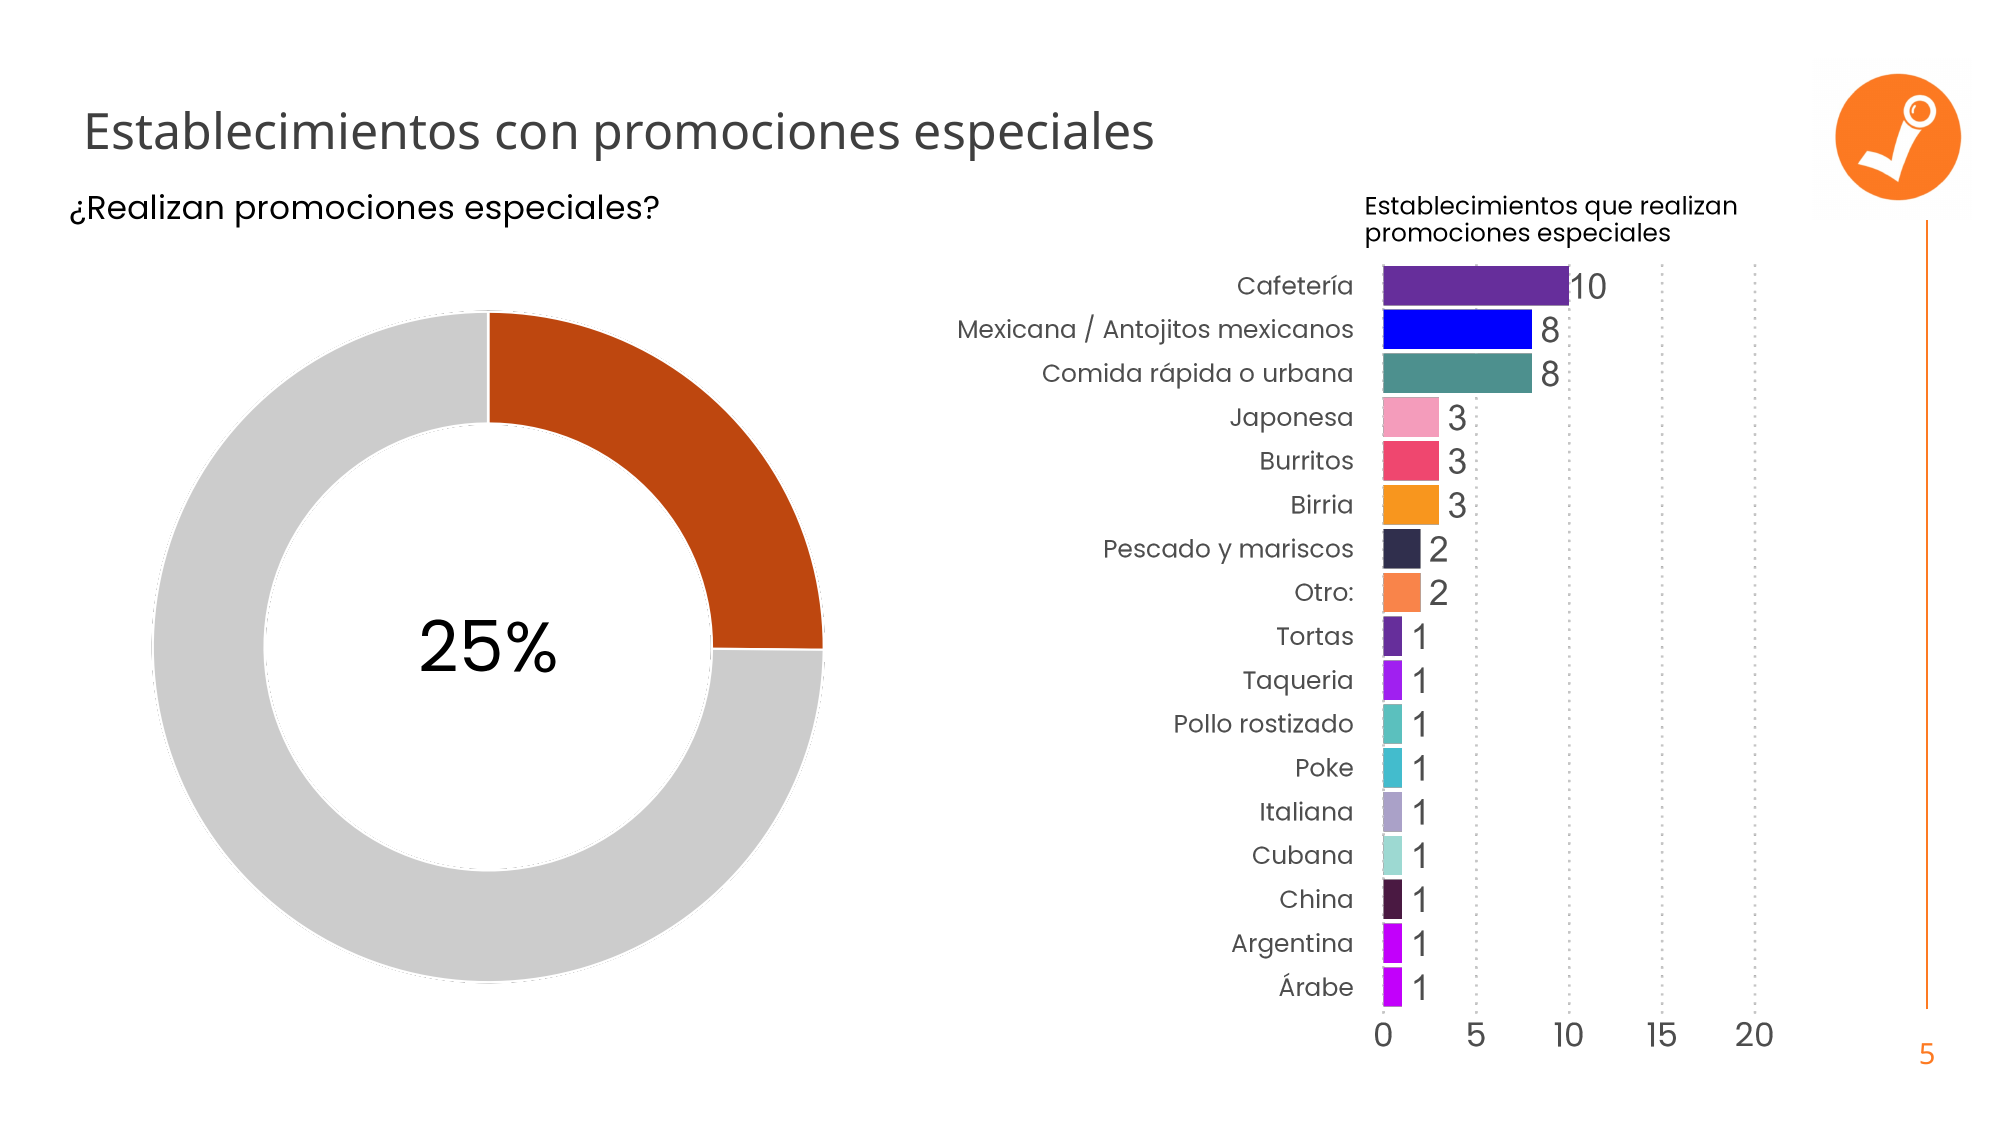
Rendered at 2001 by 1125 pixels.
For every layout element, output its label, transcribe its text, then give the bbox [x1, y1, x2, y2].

picture [68, 184, 909, 1067]
picture [1812, 58, 1972, 220]
picture [945, 185, 1785, 1068]
title Establecimientos con promociones especiales [68, 59, 1787, 207]
